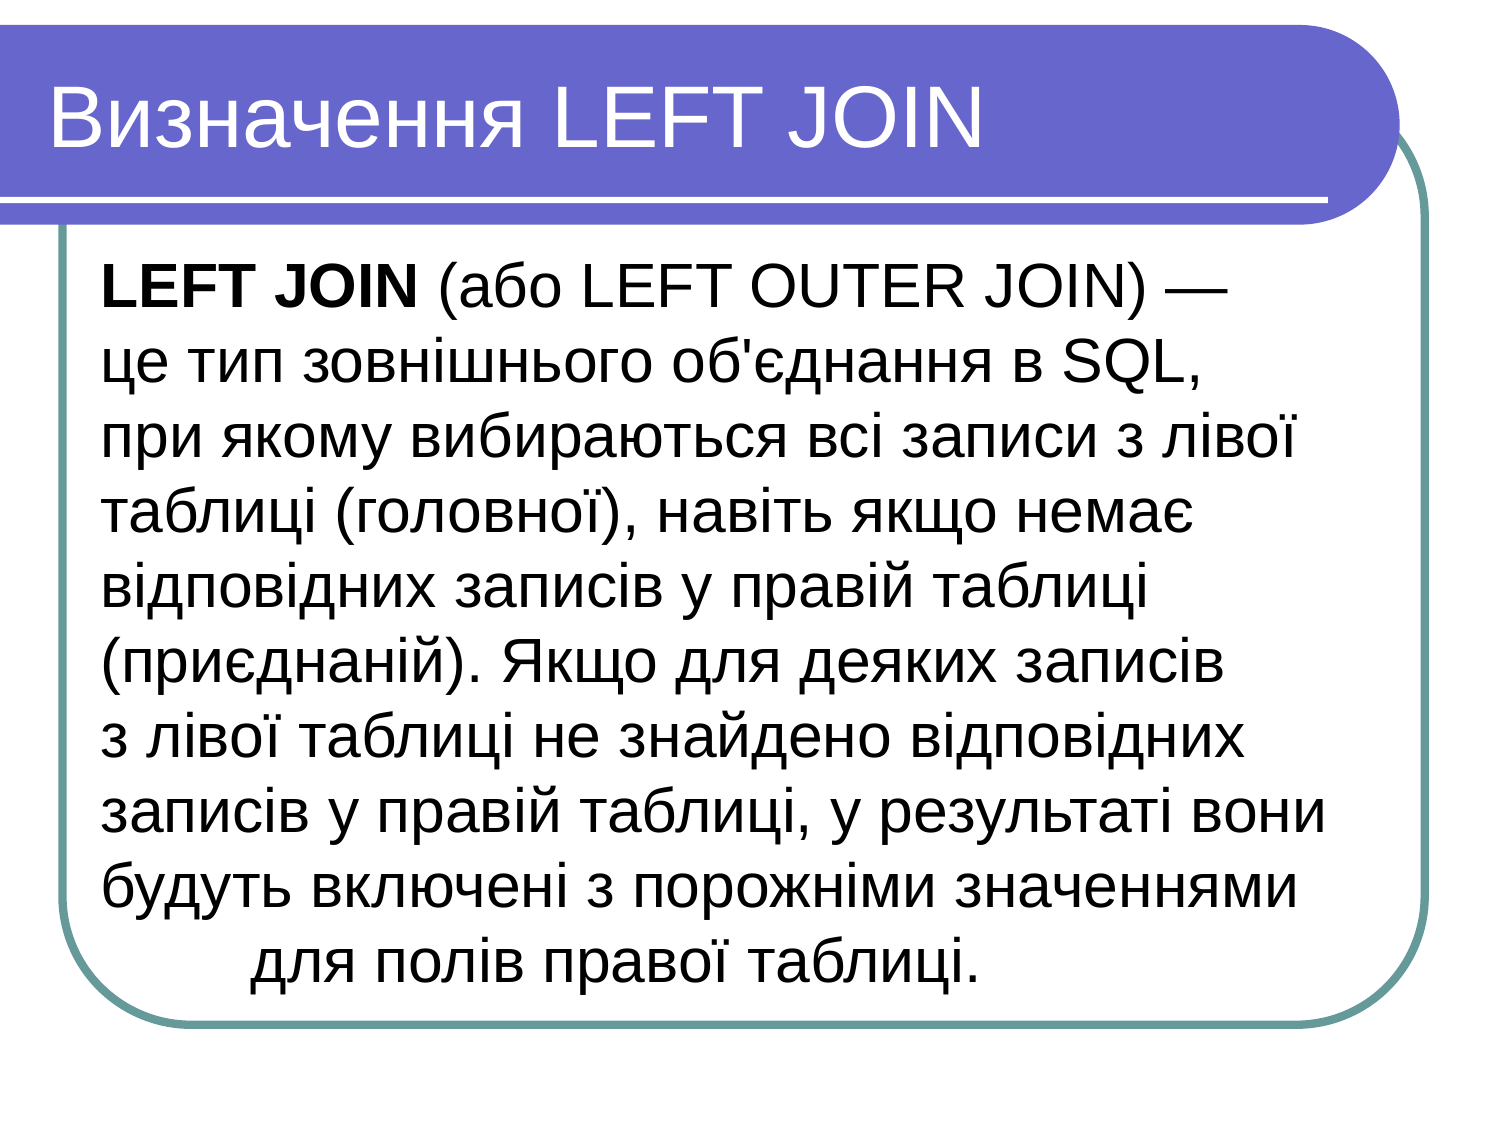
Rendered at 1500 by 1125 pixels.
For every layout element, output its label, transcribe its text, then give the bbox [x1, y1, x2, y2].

text_box LEFT JOIN (або LEFT OUTER JOIN) — це тип зовнішнього об'єднання в SQL, при якому вибираються всі записи з лівої таблиці (головної), навіть якщо немає відповідних записів у правій таблиці (приєднаній). Якщо для деяких записів з лівої таблиці не знайдено відповідних записів у правій таблиці, у результаті вони будуть включені з порожніми значеннями для полів правої таблиці. [85, 237, 1386, 963]
text_box Визначення LEFT JOIN [32, 37, 1347, 188]
